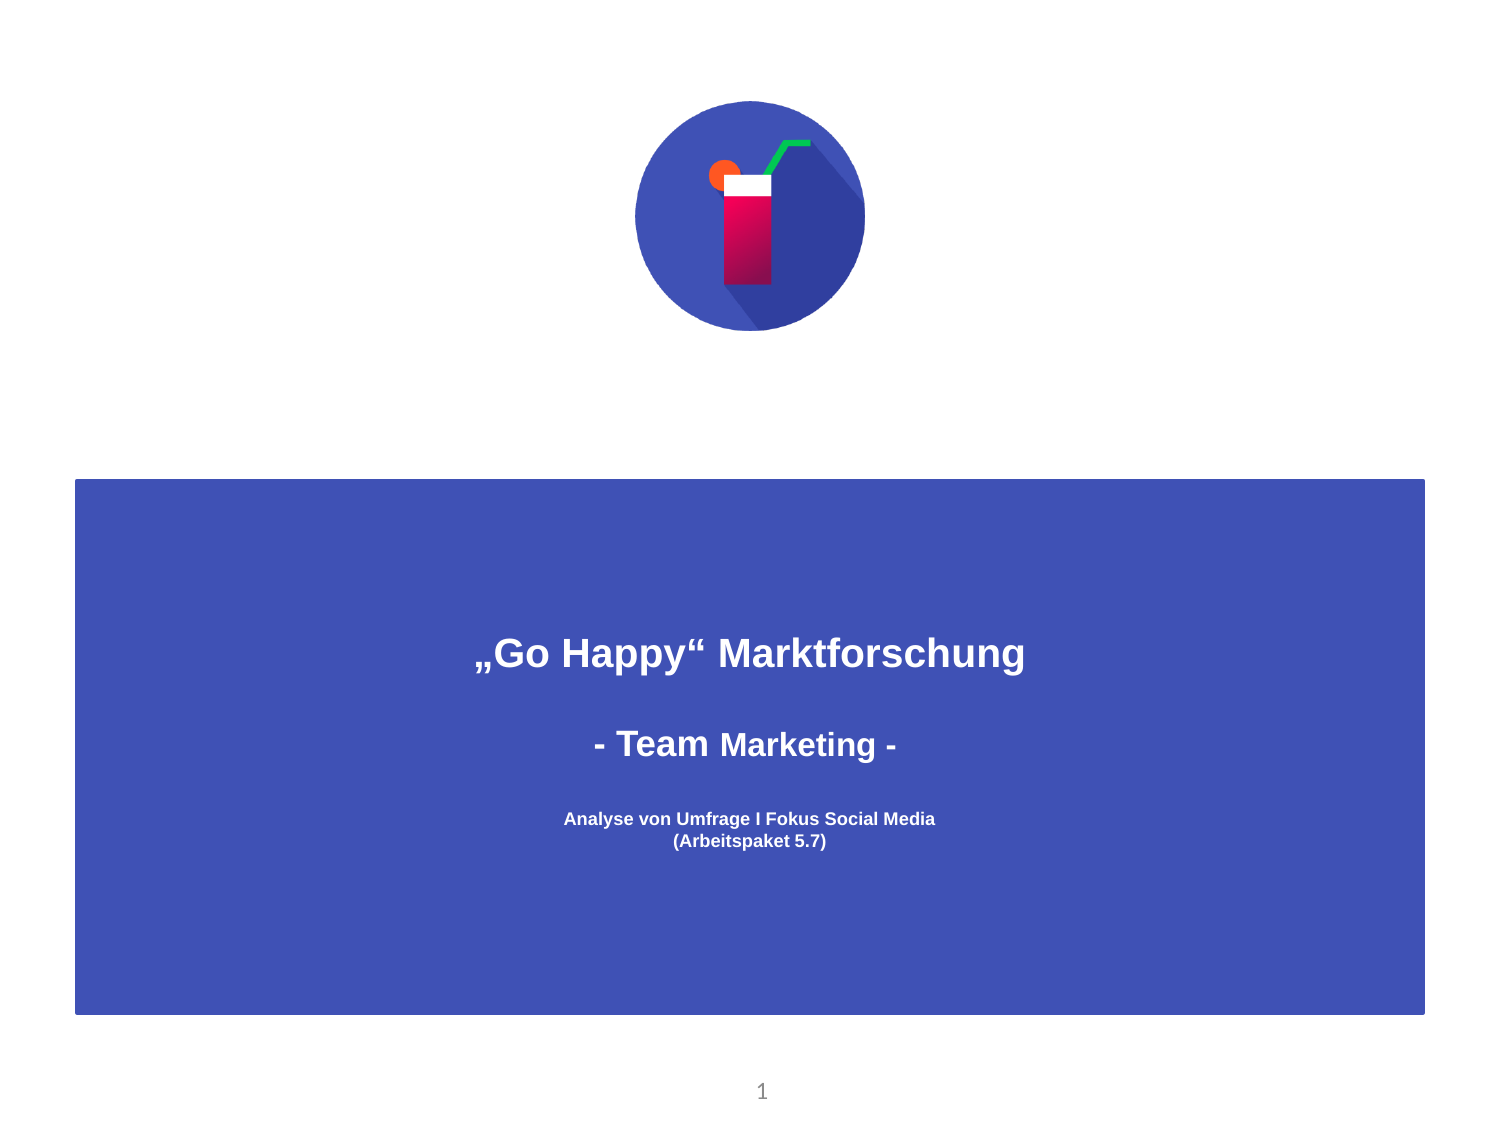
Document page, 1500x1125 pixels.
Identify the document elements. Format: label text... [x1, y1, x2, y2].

title „Go Happy“ Marktforschung - Team Marketing - Analyse von Umfrage I Fokus Social Media (Arbeitspaket 5.7) [0, 618, 1500, 860]
text_box [75, 860, 1425, 1015]
picture [635, 101, 865, 331]
slide_number 1 [688, 1059, 784, 1120]
text_box [75, 479, 1425, 618]
